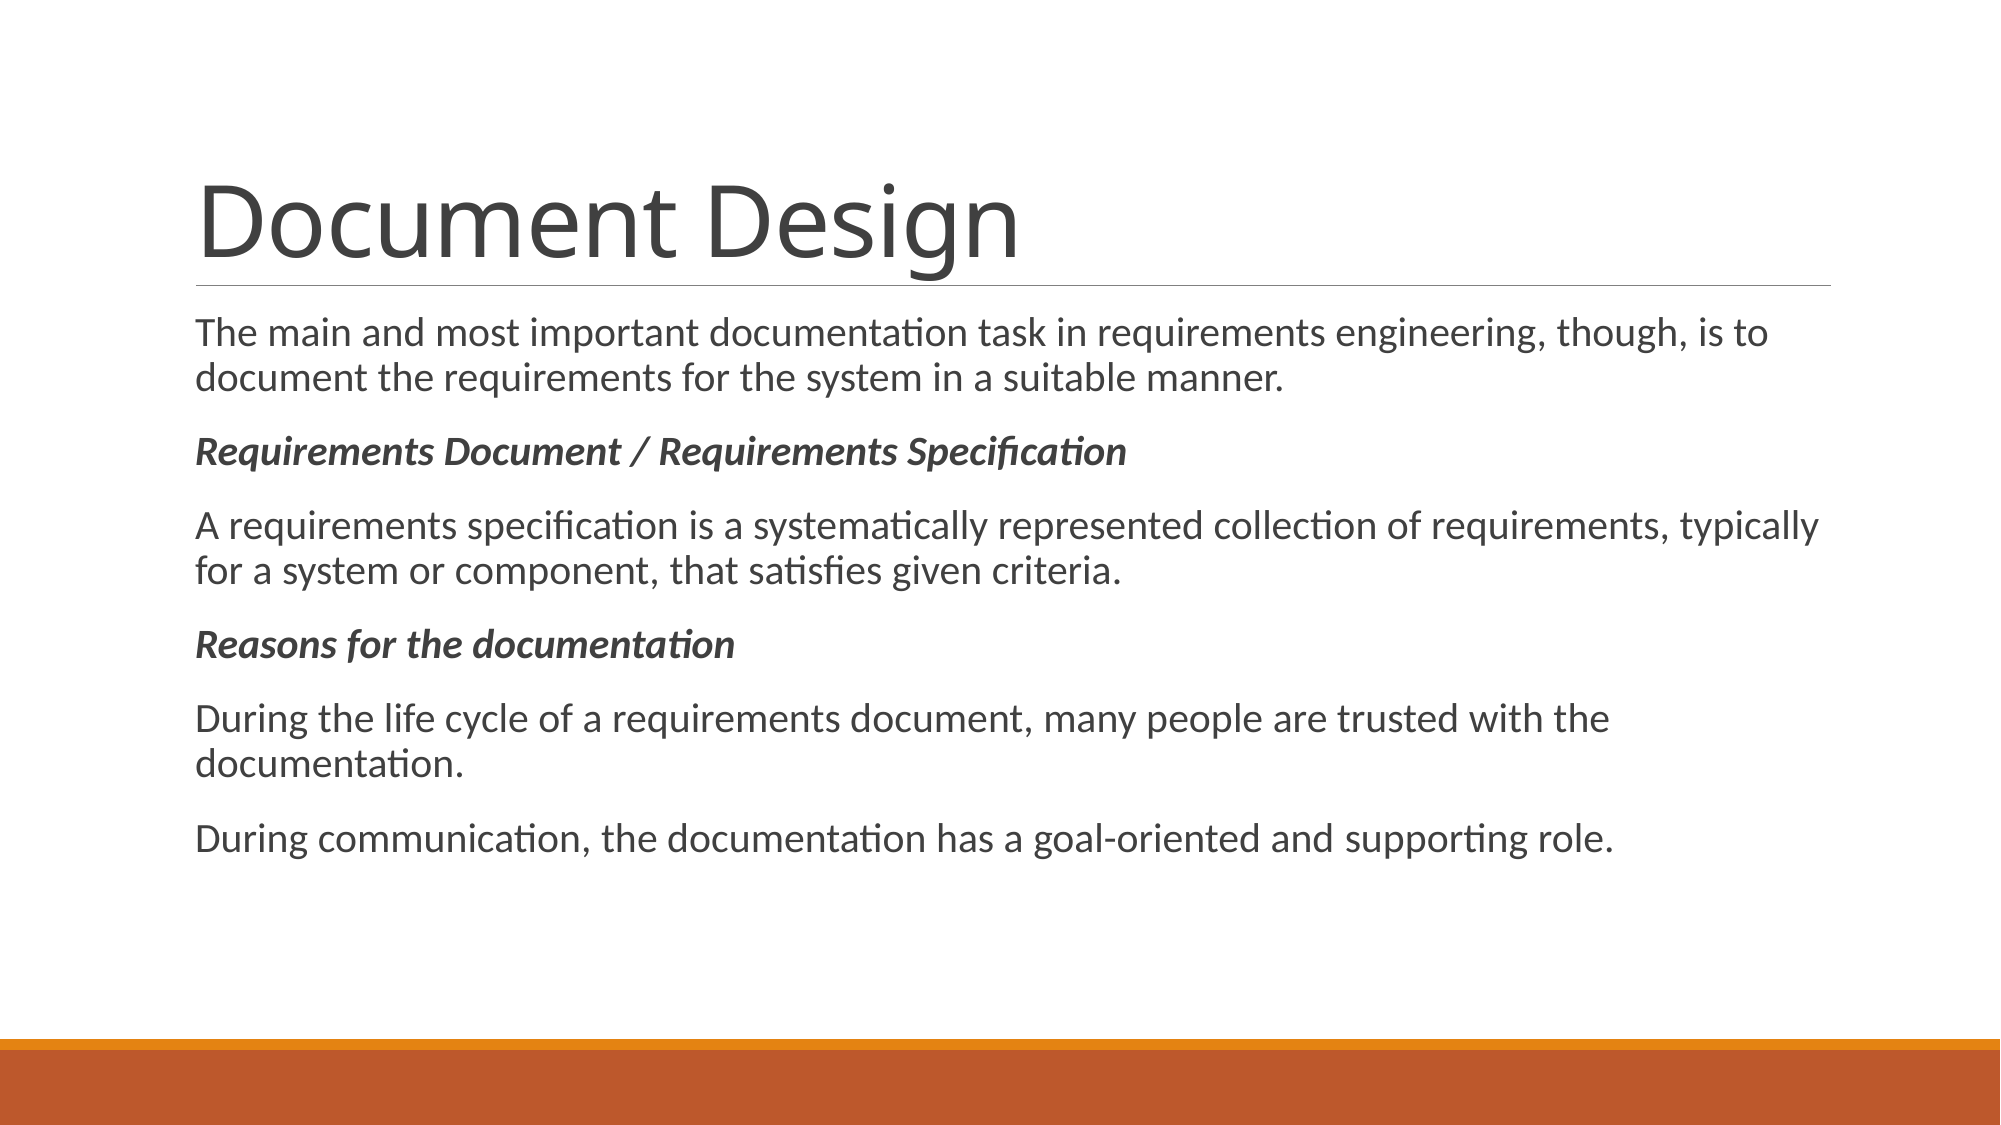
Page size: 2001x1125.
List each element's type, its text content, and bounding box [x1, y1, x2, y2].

title Document Design [180, 47, 1830, 285]
list The main and most important documentation task in requirements engineering, though, is to document the requirements for the system in a suitable manner. Requirements Document / Requirements Specification A requirements specification is a systematically represented collection of requirements, typically for a system or component, that satisfies given criteria. Reasons for the documentation During the life cycle of a requirements document, many people are trusted with the documentation. During communication, the documentation has a goal-oriented and supporting role. [180, 302, 1830, 963]
